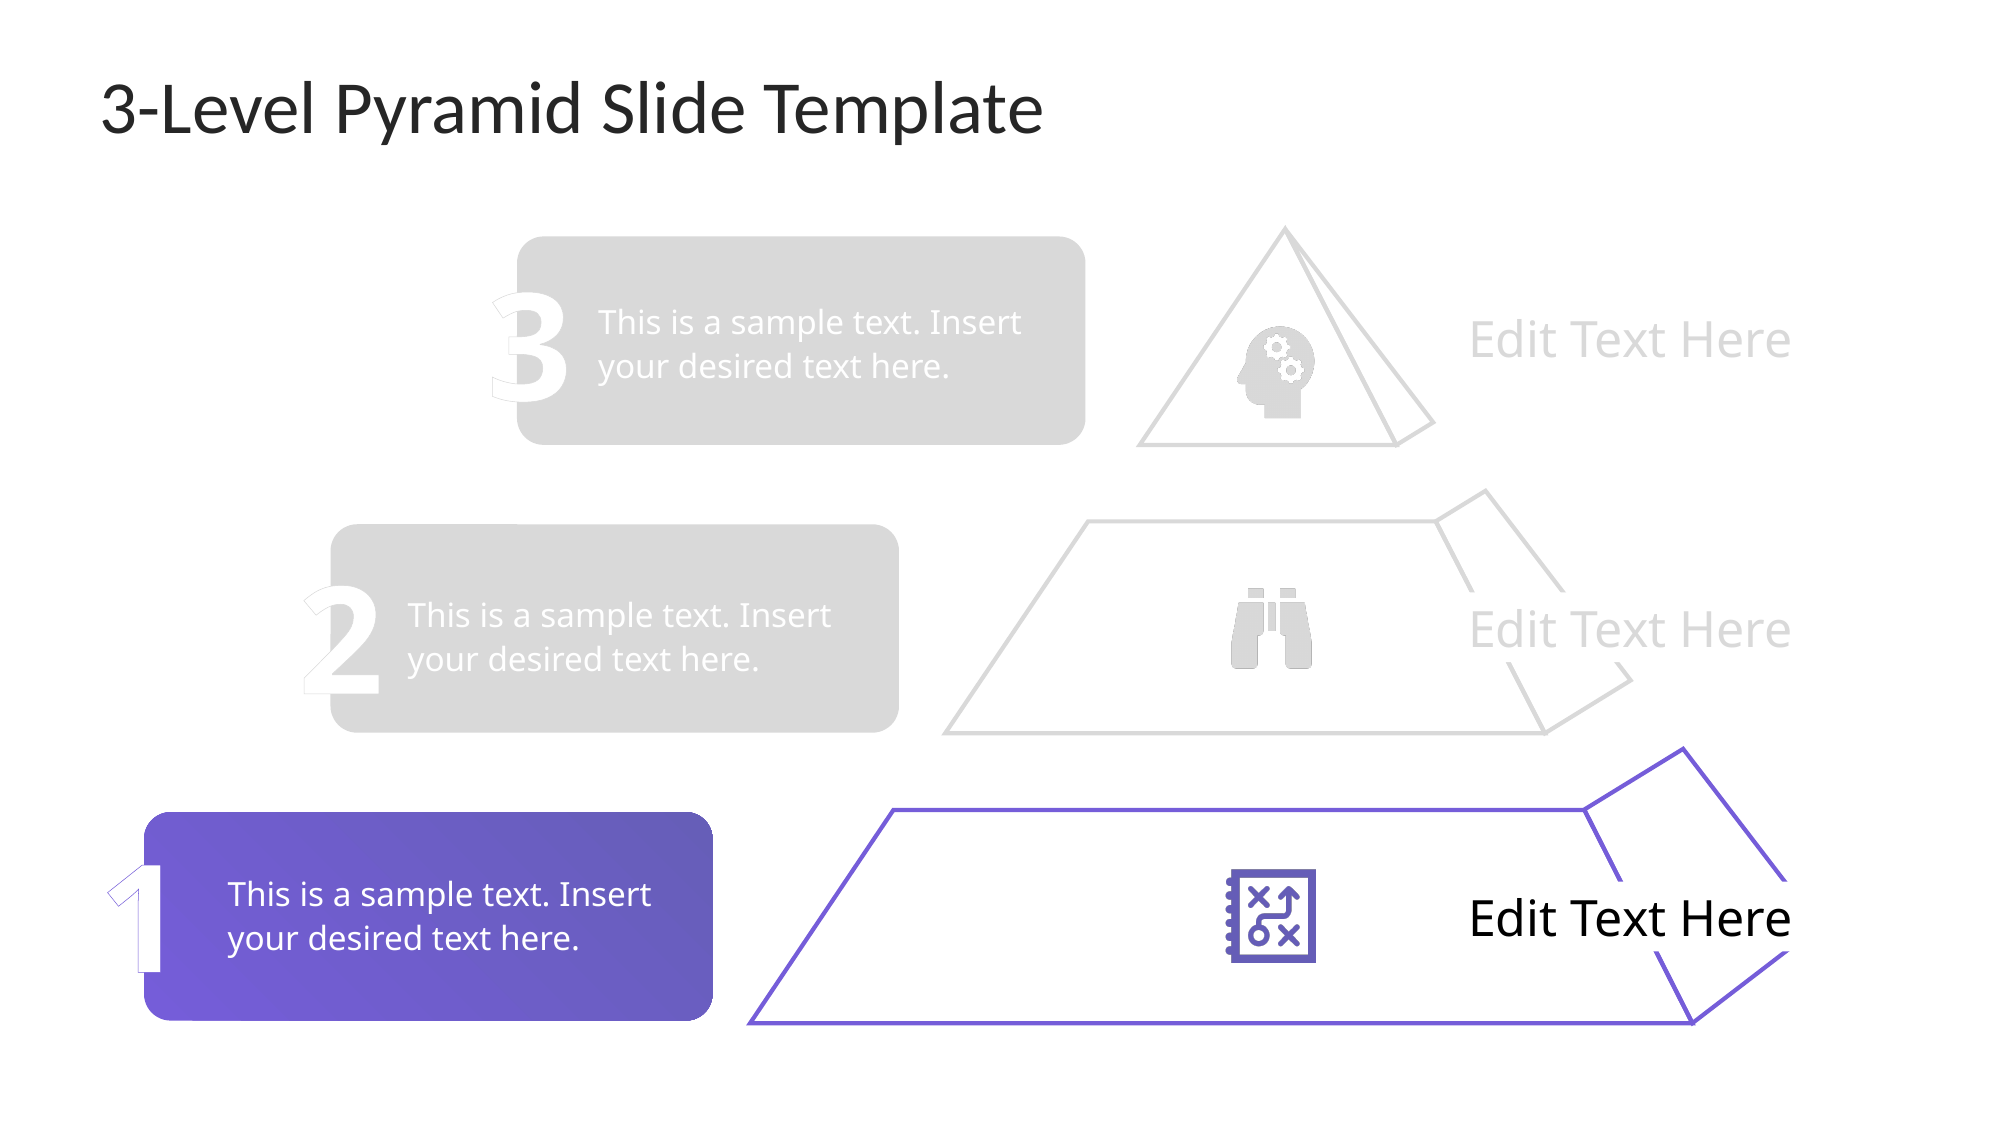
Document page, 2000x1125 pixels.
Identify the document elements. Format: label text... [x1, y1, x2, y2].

text_box Edit Text Here [1468, 302, 1900, 372]
text_box [1508, 663, 1631, 734]
picture [1215, 571, 1329, 686]
text_box [1435, 490, 1564, 592]
text_box [750, 809, 1692, 1024]
text_box [328, 522, 902, 735]
picture [1221, 320, 1330, 429]
text_box [1584, 748, 1785, 881]
text_box This is a sample text. Insert your desired text here. [227, 848, 668, 978]
title 3-Level Pyramid Slide Template [99, 45, 1900, 162]
text_box 2 [298, 560, 424, 690]
text_box [141, 810, 715, 1023]
text_box This is a sample text. Insert your desired text here. [407, 569, 848, 699]
text_box [1225, 229, 1331, 320]
text_box 3 [486, 267, 613, 397]
text_box This is a sample text. Insert your desired text here. [598, 276, 1038, 406]
text_box [945, 521, 1544, 734]
text_box [1285, 229, 1434, 445]
text_box Edit Text Here [1468, 592, 1900, 663]
text_box [1656, 952, 1786, 1024]
text_box [514, 234, 1088, 447]
picture [1203, 850, 1335, 982]
text_box [1139, 328, 1395, 445]
text_box 1 [98, 838, 225, 968]
text_box Edit Text Here [1468, 881, 1901, 952]
